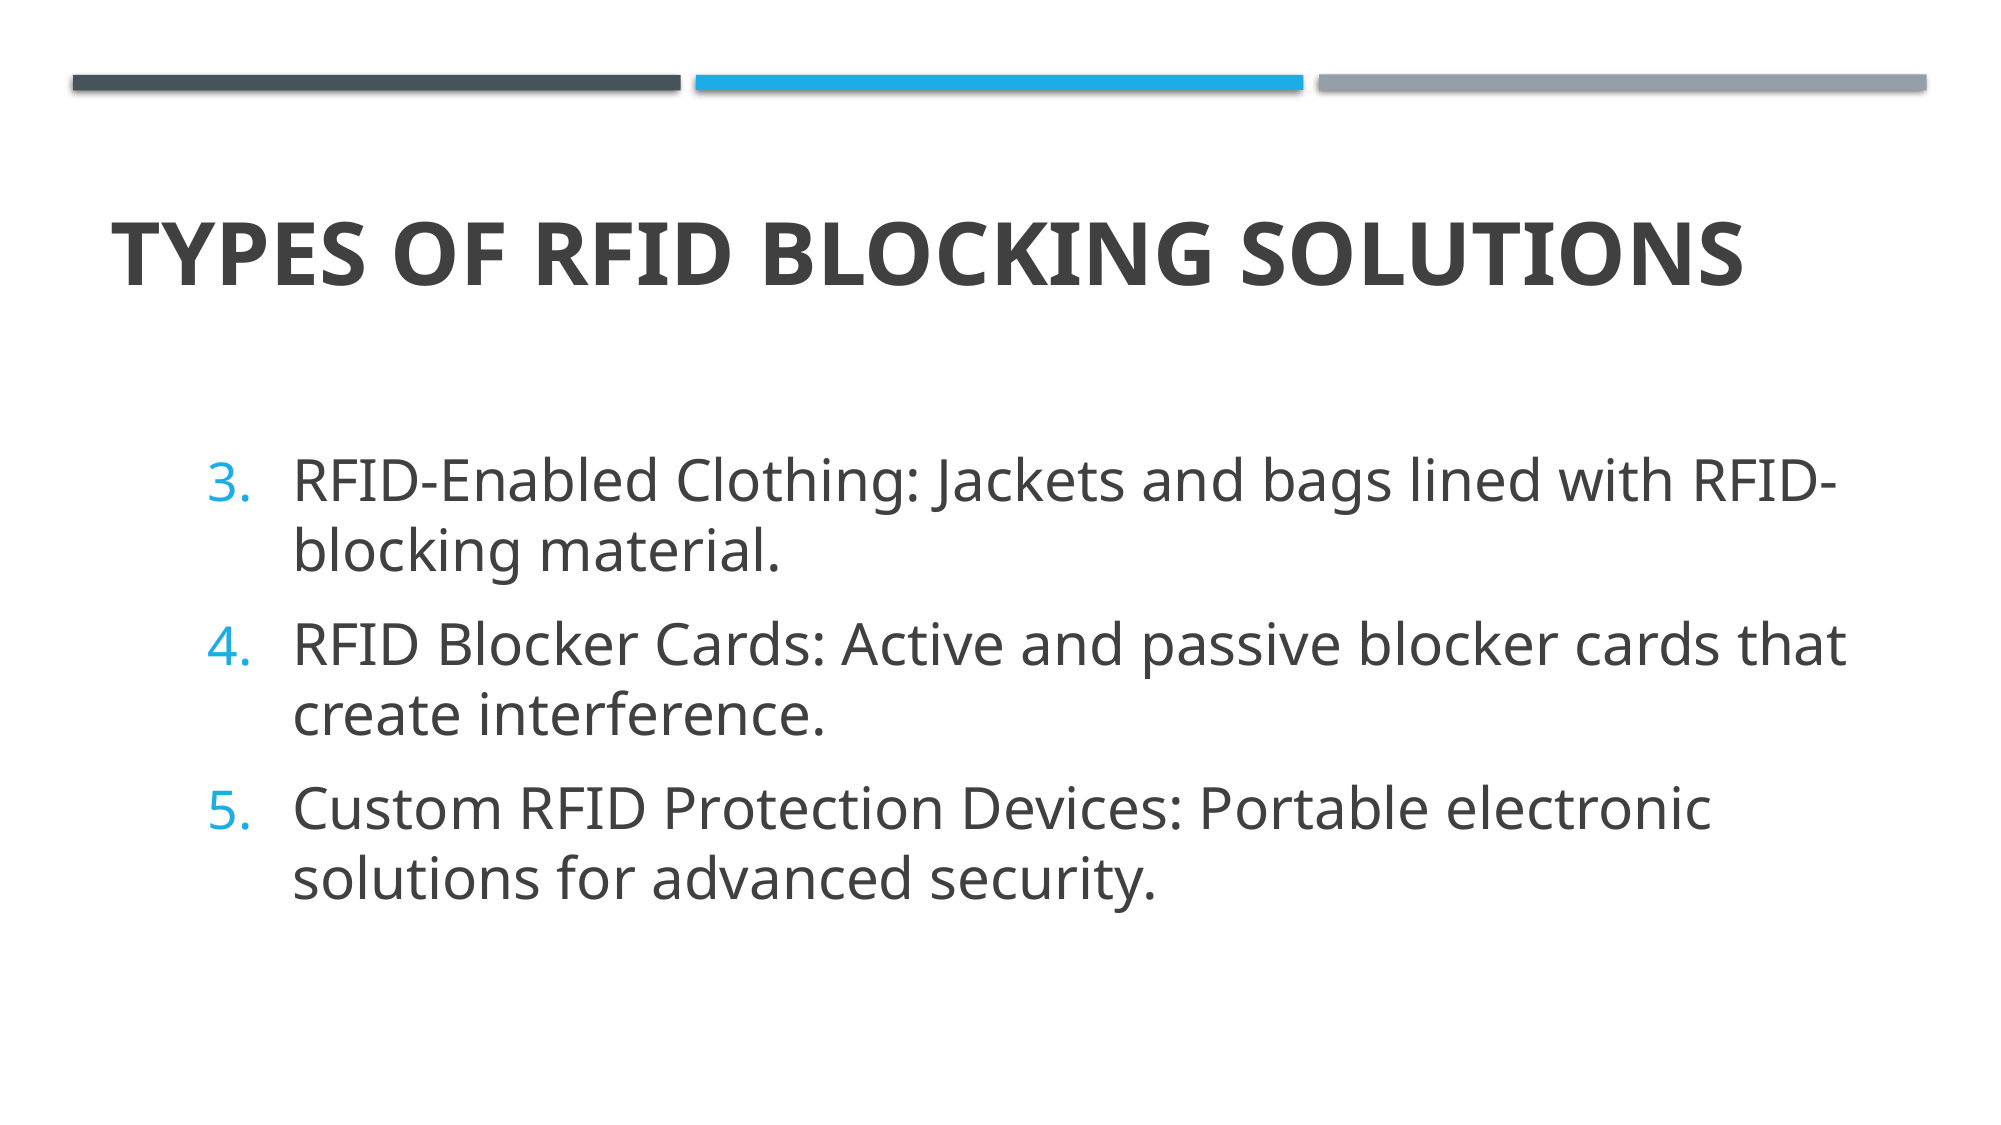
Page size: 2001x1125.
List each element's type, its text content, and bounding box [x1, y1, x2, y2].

list RFID-Enabled Clothing: Jackets and bags lined with RFID-blocking material. RFID Blocker Cards: Active and passive blocker cards that create interference. Custom RFID Protection Devices: Portable electronic solutions for advanced security. [95, 377, 1905, 1090]
title Types of RFID Blocking Solutions [95, 115, 1905, 311]
